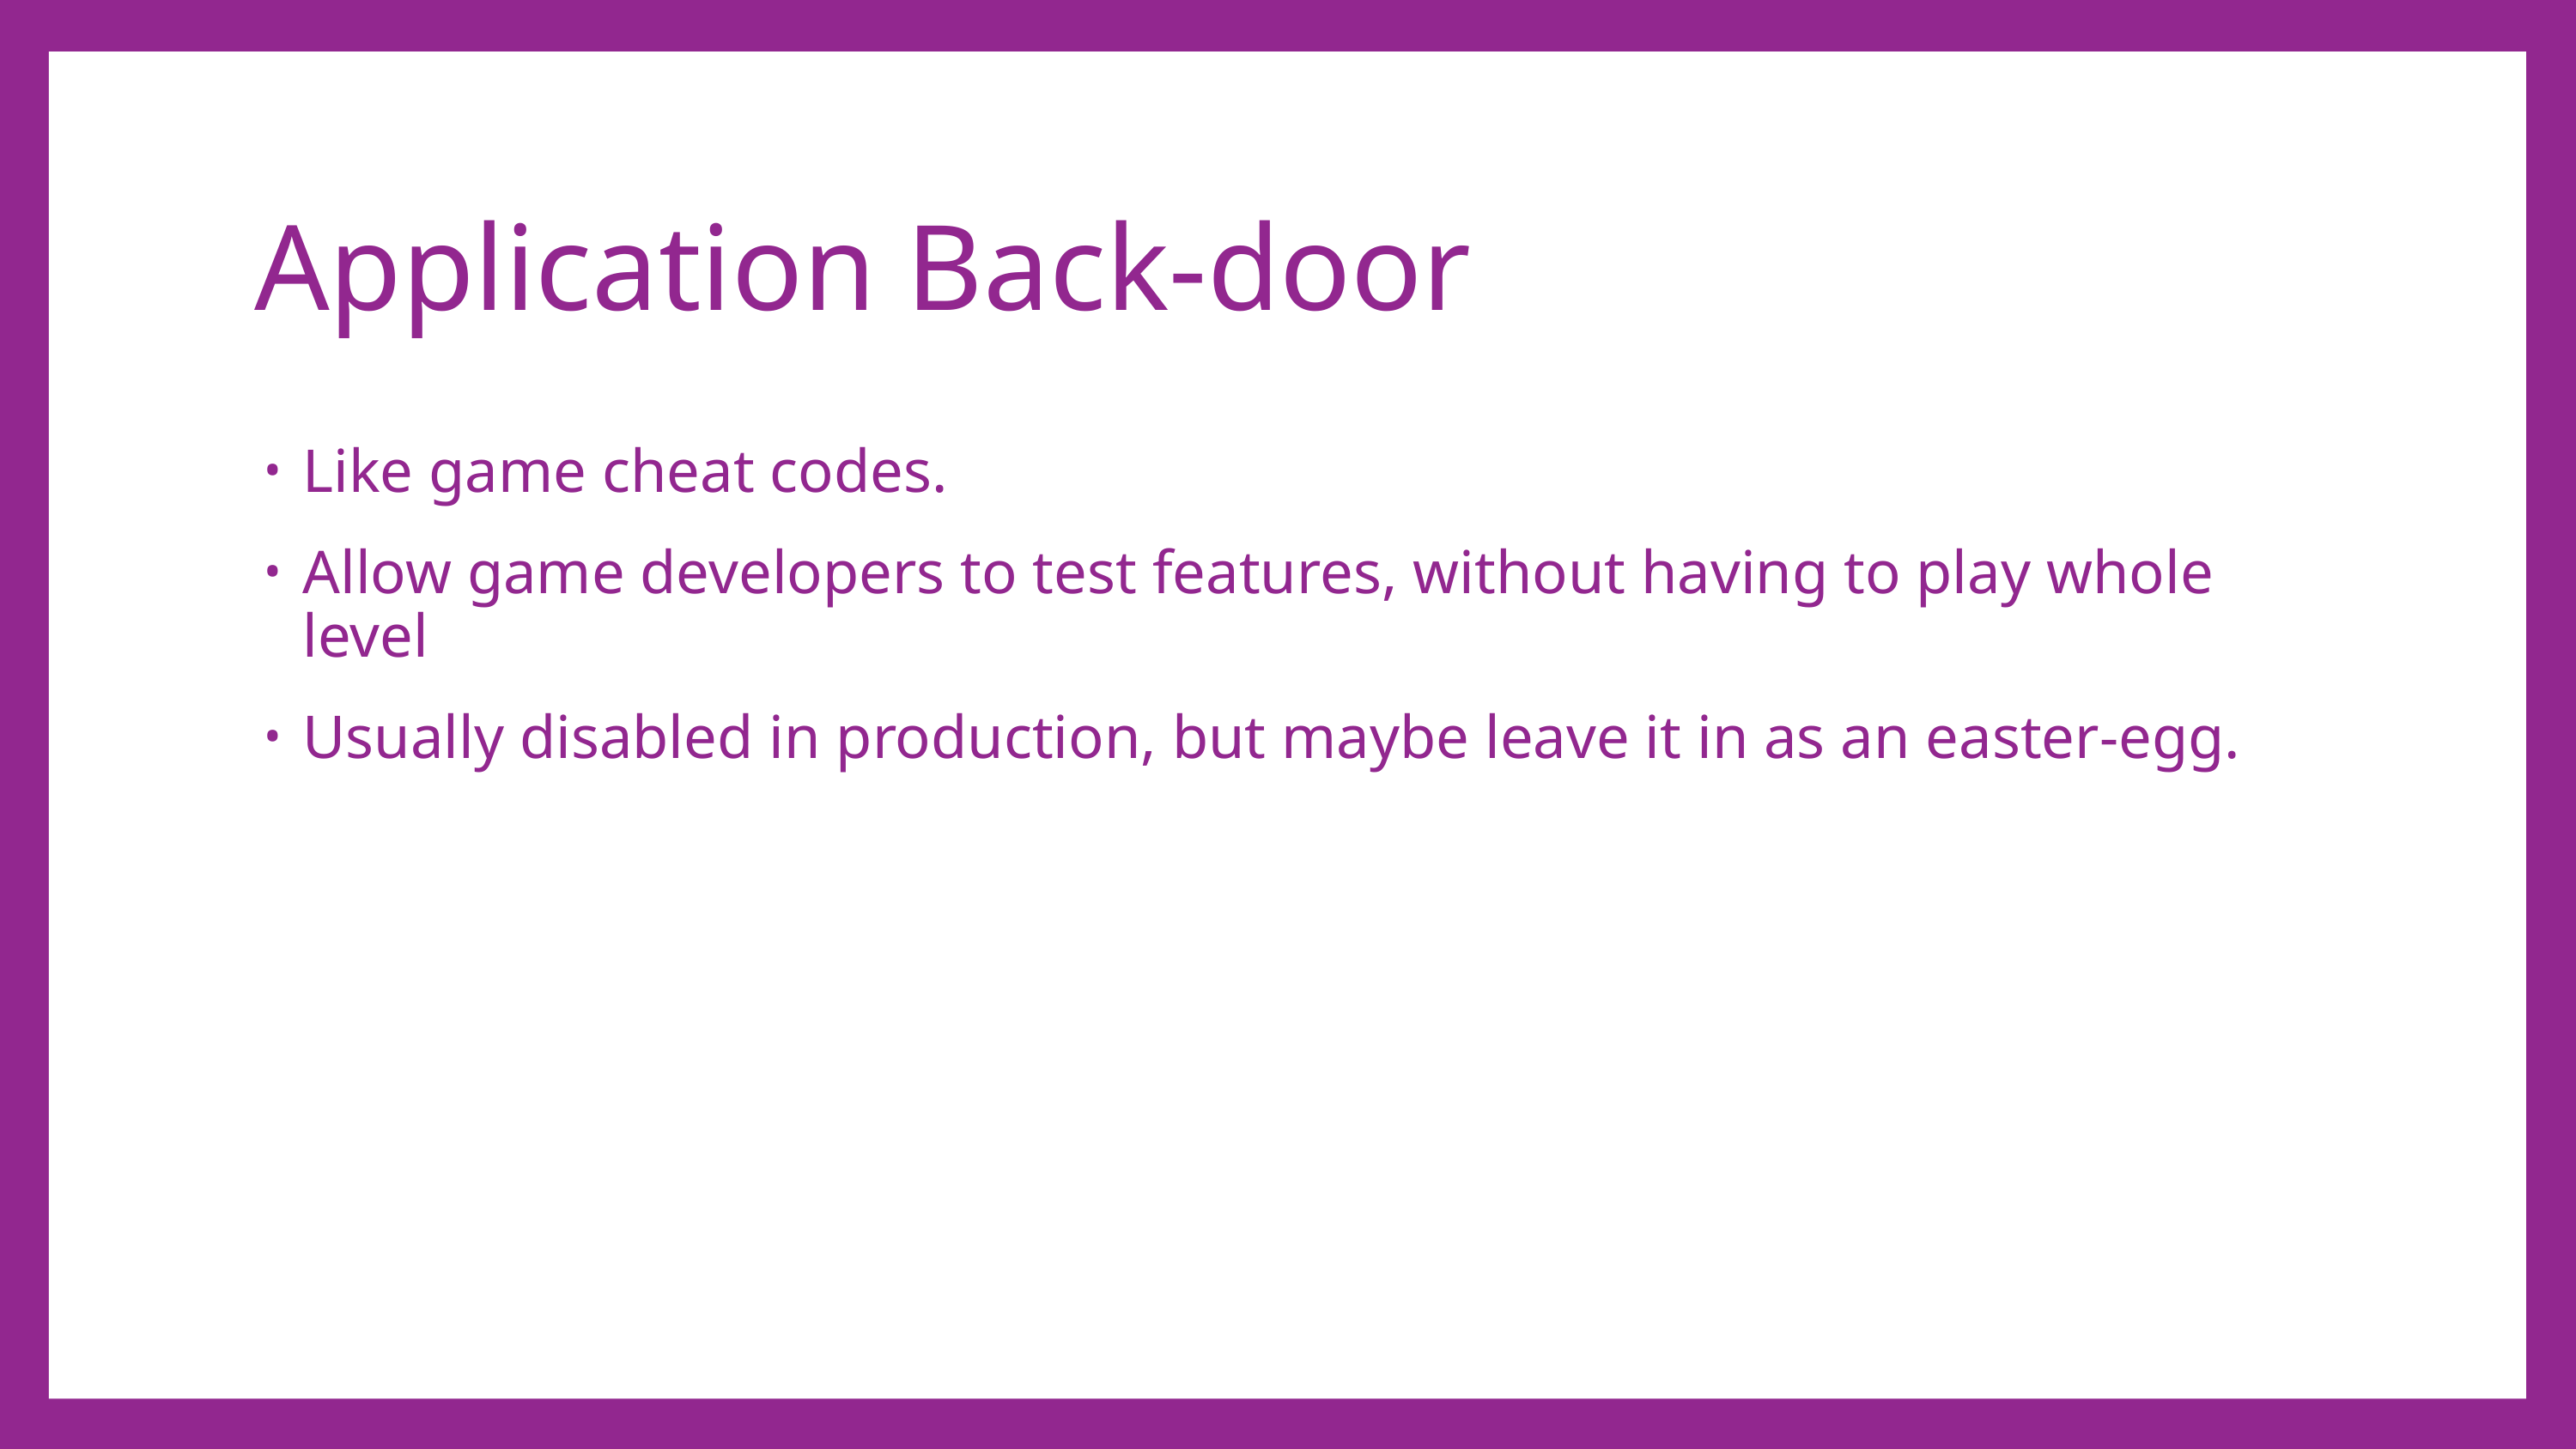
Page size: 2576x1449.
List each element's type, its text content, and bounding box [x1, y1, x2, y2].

list Like game cheat codes. Allow game developers to test features, without having to play whole level Usually disabled in production, but maybe leave it in as an easter-egg. [241, 434, 2328, 1288]
title Application Back-door [241, 129, 2329, 415]
